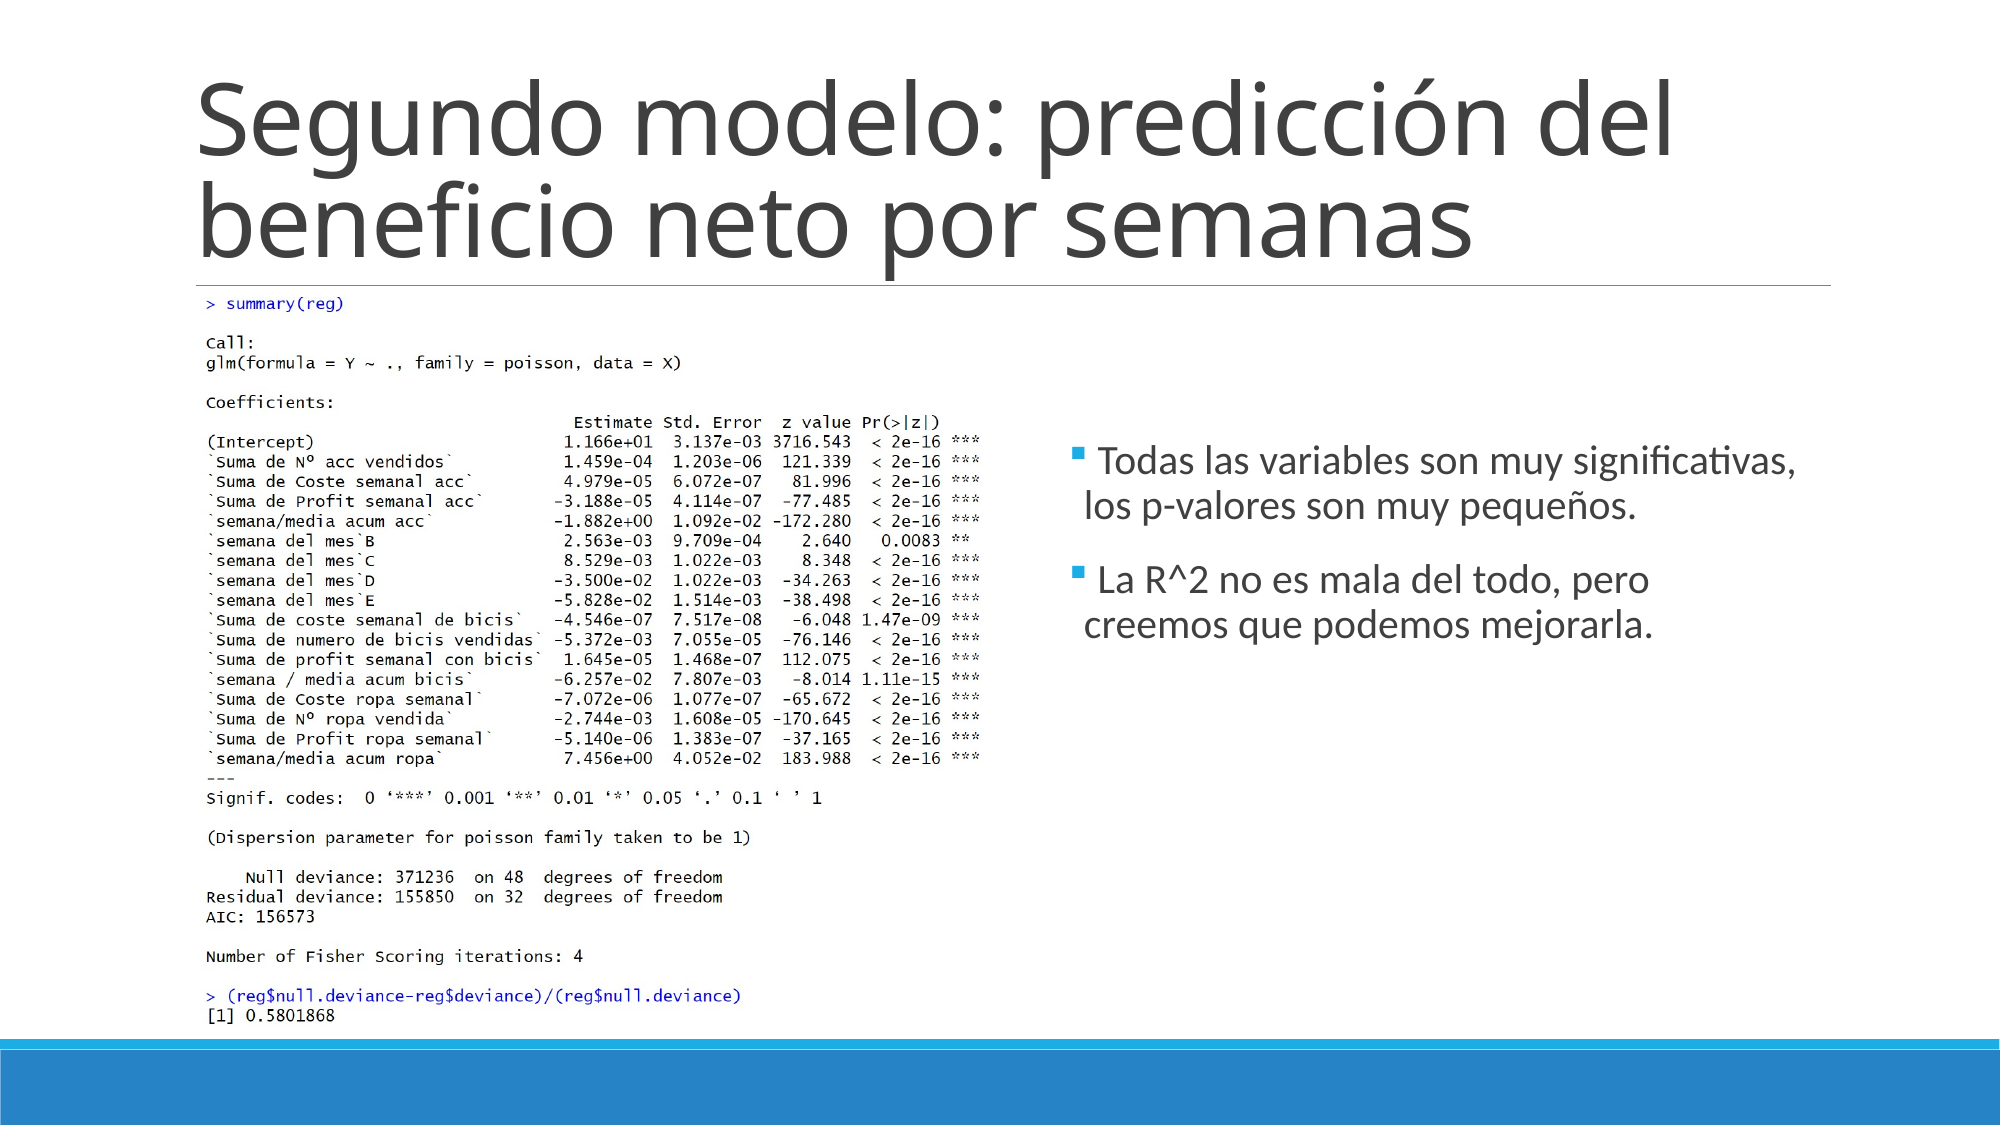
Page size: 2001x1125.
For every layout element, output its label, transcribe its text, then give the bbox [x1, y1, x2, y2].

title Segundo modelo: predicción del beneficio neto por semanas [180, 47, 1830, 285]
picture [200, 297, 991, 1027]
list Todas las variables son muy significativas, los p-valores son muy pequeños. La R^2 no es mala del todo, pero creemos que podemos mejorarla. [1068, 351, 1800, 1008]
